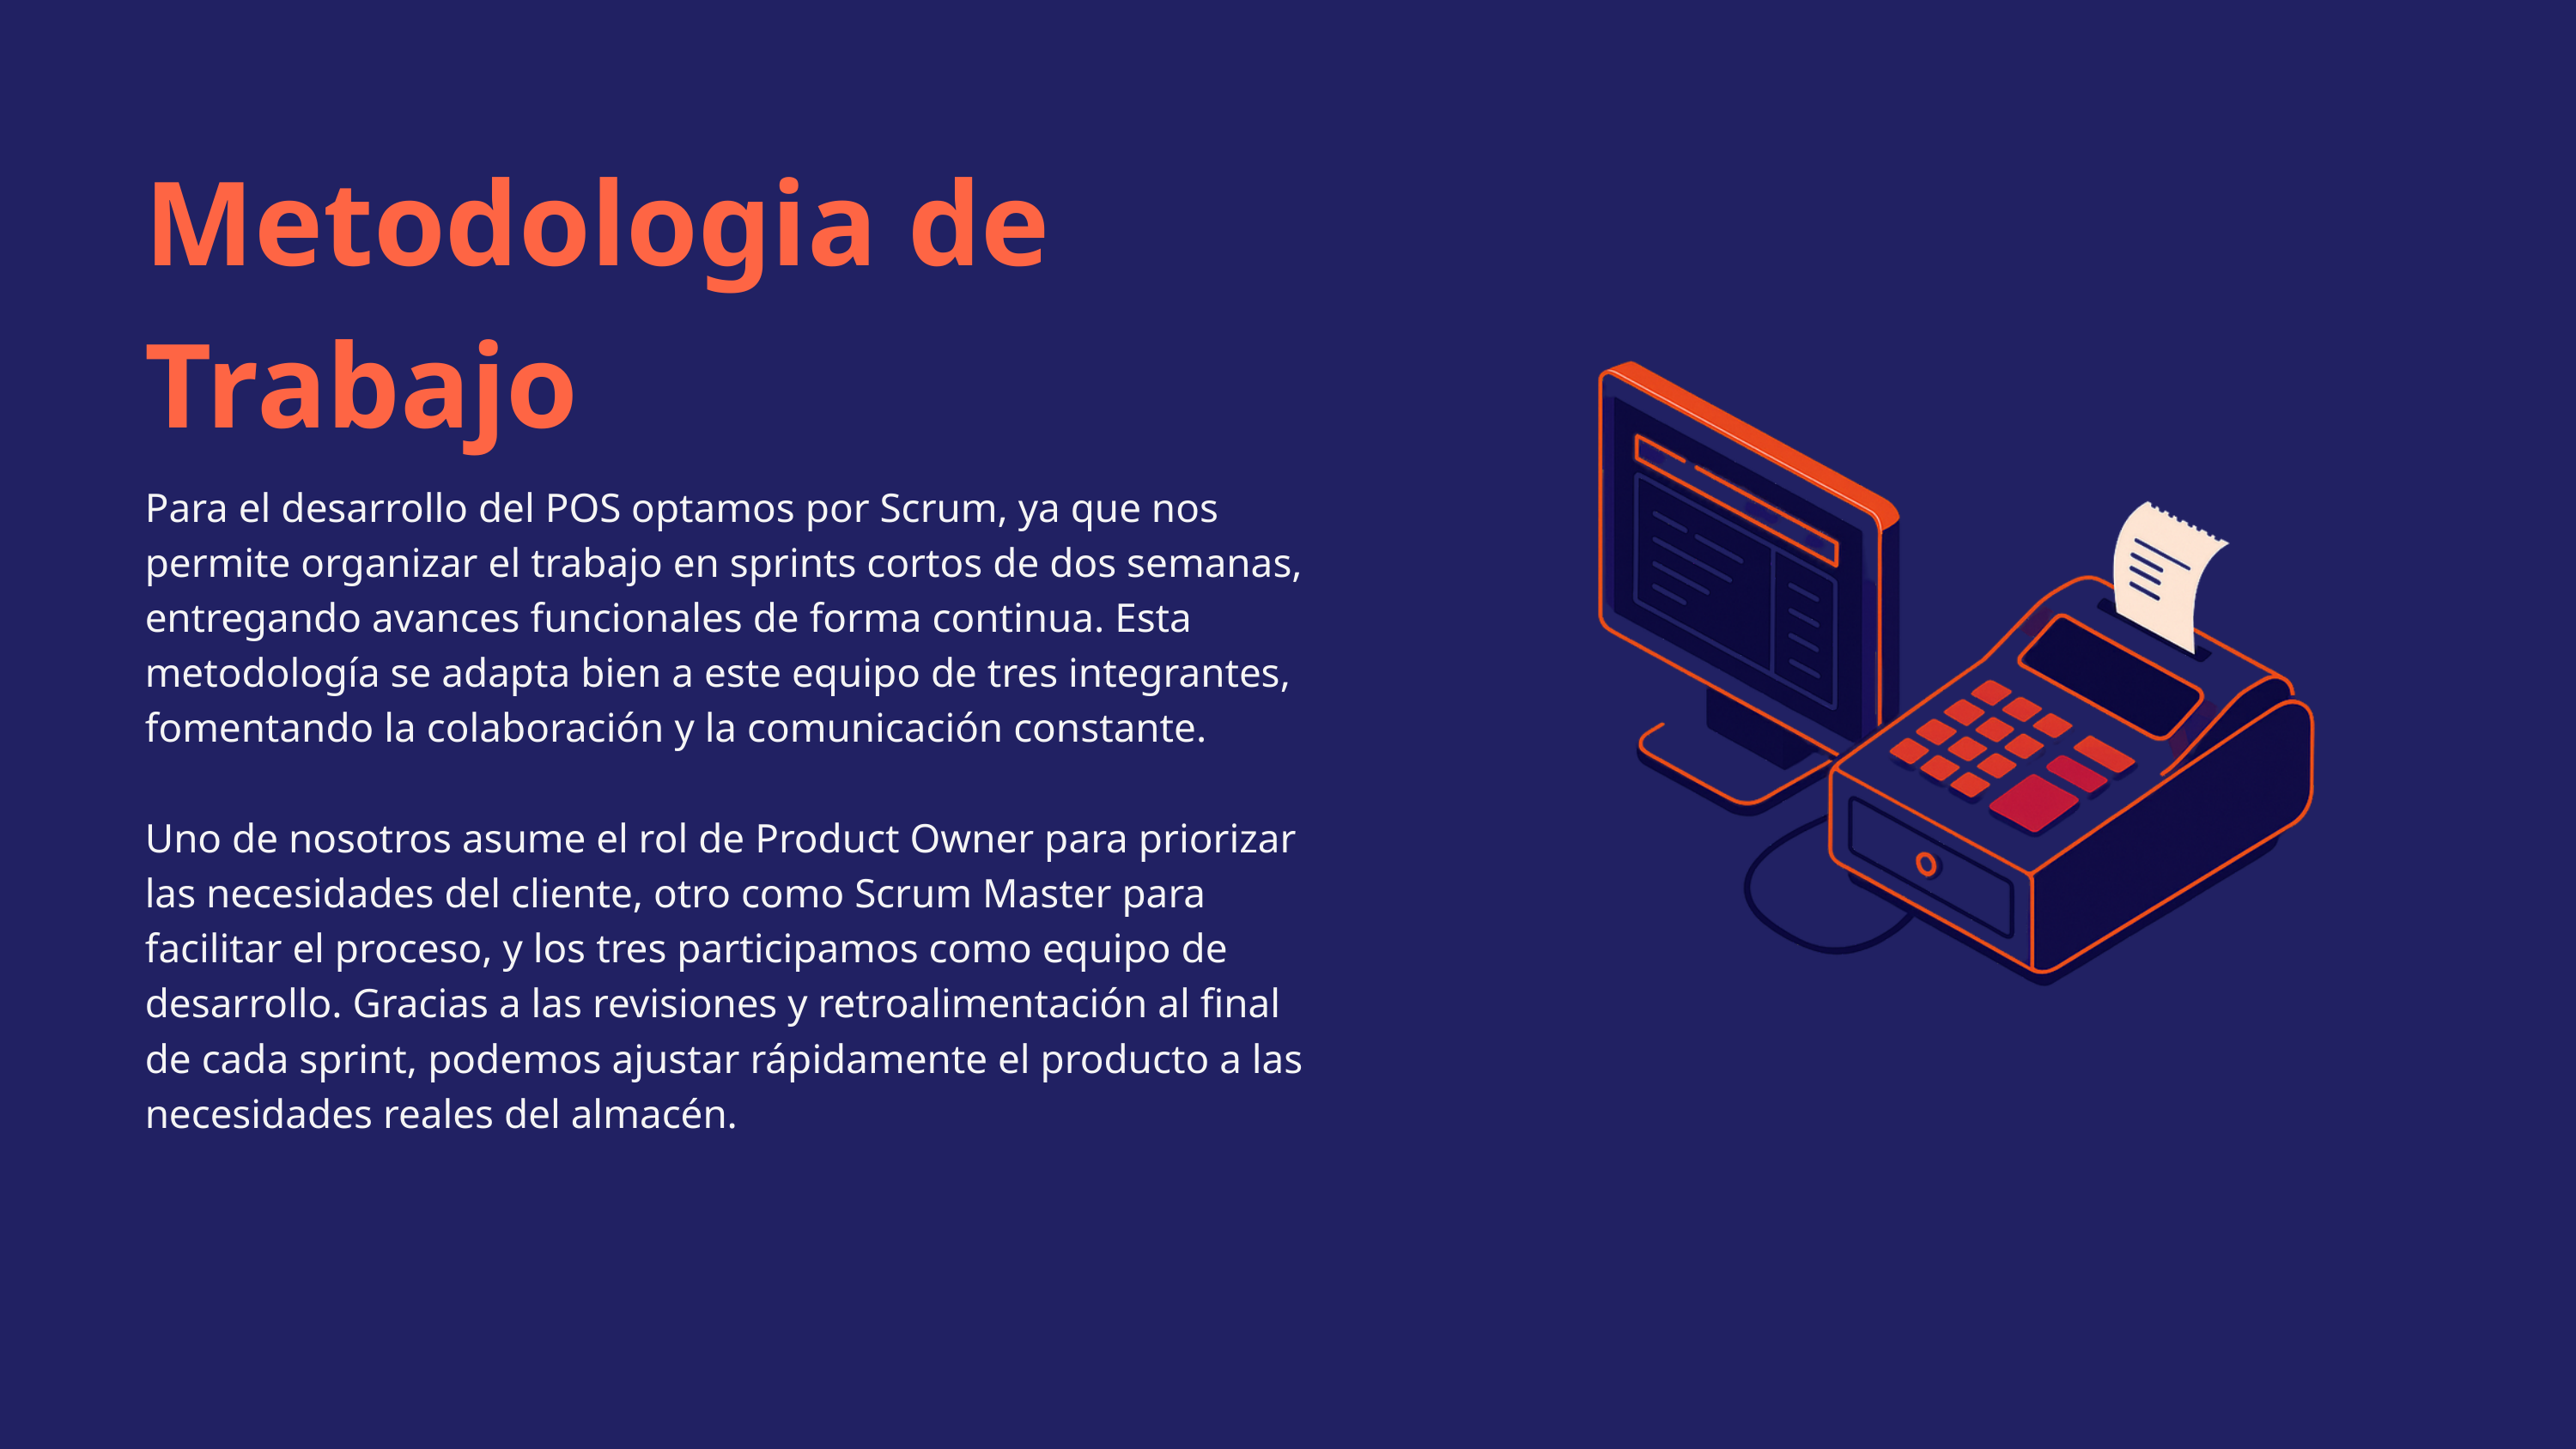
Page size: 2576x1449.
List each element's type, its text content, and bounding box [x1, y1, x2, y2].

text_box Para el desarrollo del POS optamos por Scrum, ya que nos permite organizar el trabajo en sprints cortos de dos semanas, entregando avances funcionales de forma continua. Esta metodología se adapta bien a este equipo de tres integrantes, fomentando la colaboración y la comunicación constante. Uno de nosotros asume el rol de Product Owner para priorizar las necesidades del cliente, otro como Scrum Master para facilitar el proceso, y los tres participamos como equipo de desarrollo. Gracias a las revisiones y retroalimentación al final de cada sprint, podemos ajustar rápidamente el producto a las necesidades reales del almacén. [144, 474, 1318, 1191]
text_box [1451, 180, 2459, 1187]
text_box Metodologia de Trabajo [144, 125, 1211, 452]
